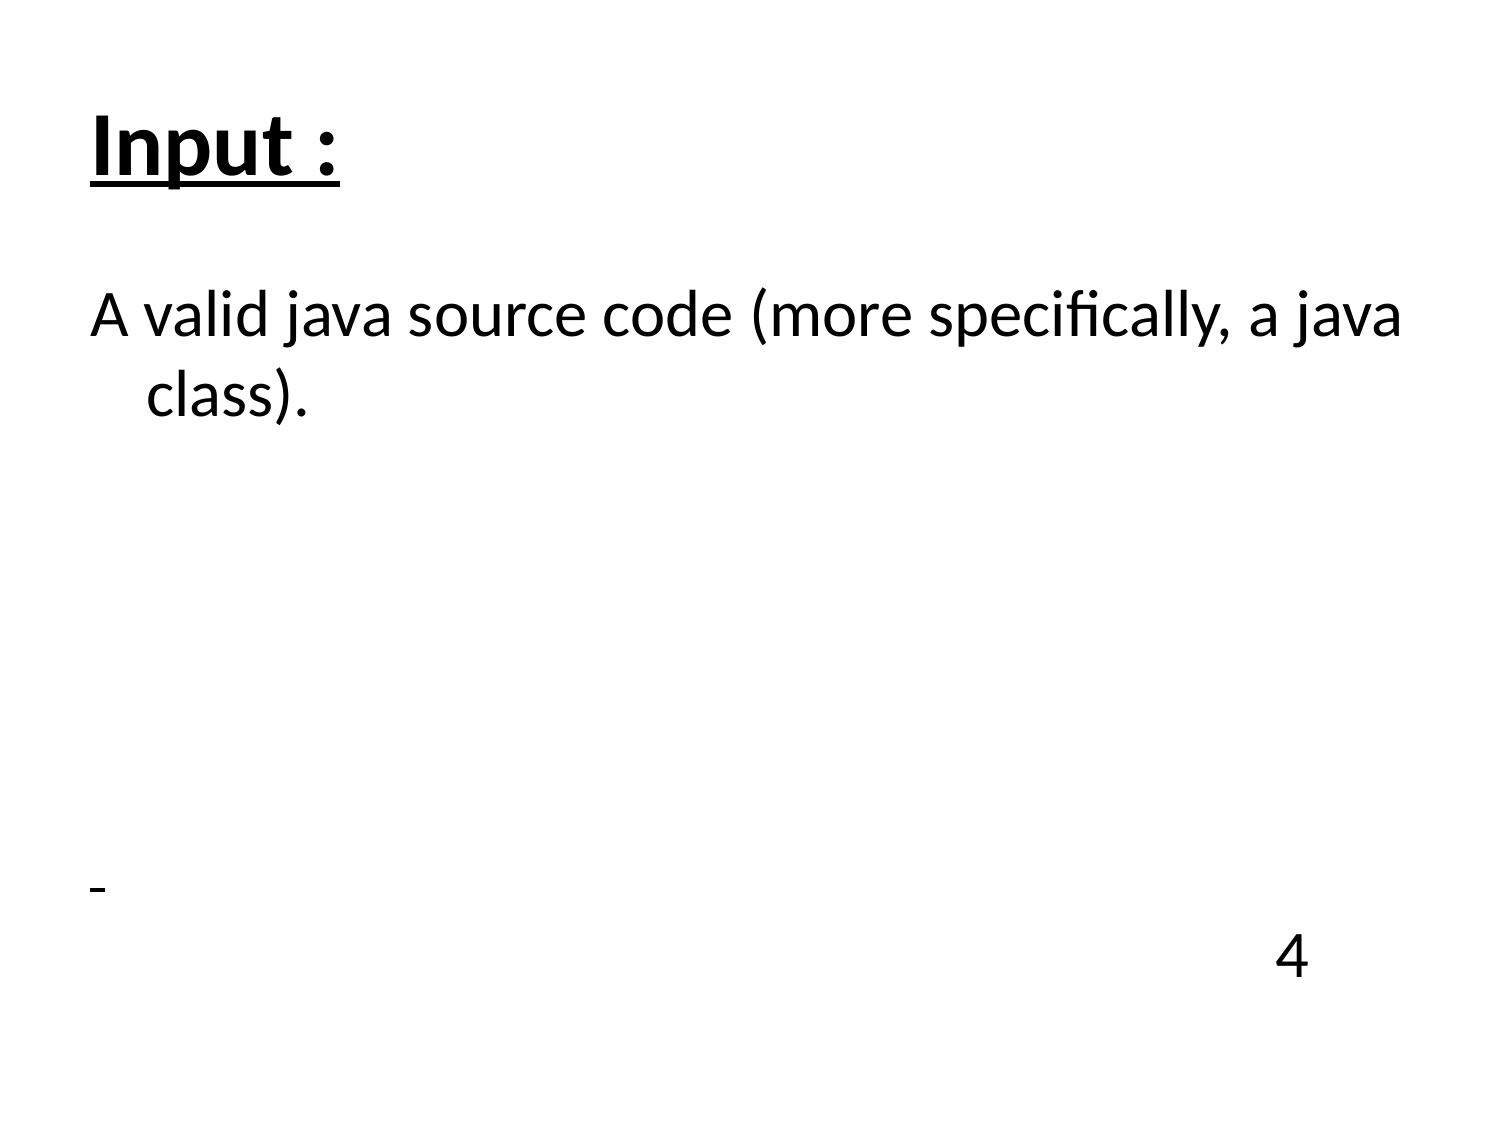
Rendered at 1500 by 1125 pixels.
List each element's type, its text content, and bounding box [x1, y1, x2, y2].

list A valid java source code (more specifically, a java class). 4 [75, 262, 1425, 1005]
title Input : [75, 45, 1425, 233]
